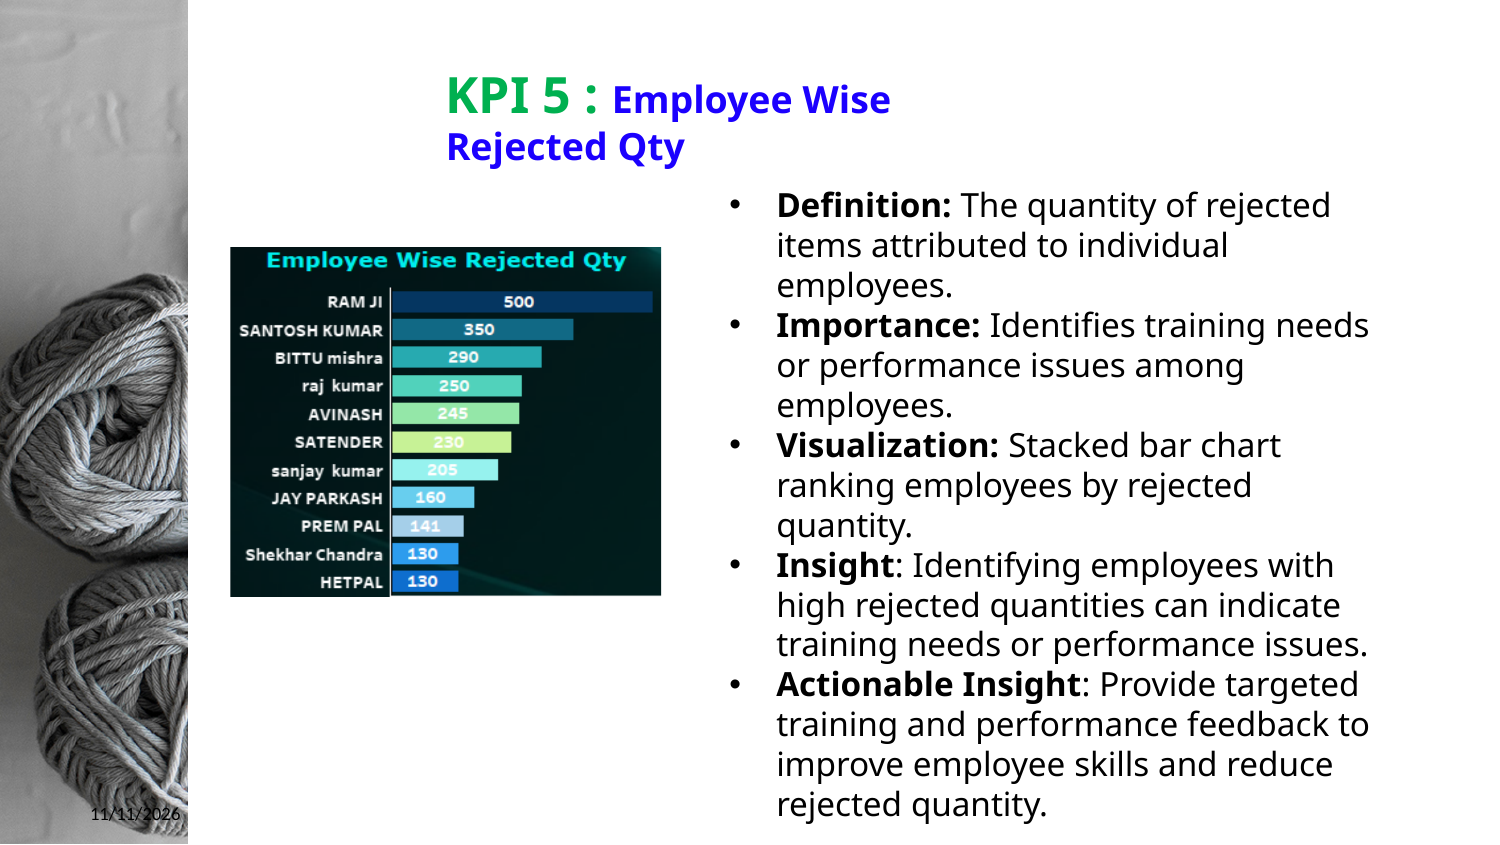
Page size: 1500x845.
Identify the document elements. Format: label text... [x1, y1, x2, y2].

picture [0, 0, 1500, 844]
text_box Definition: The quantity of rejected items attributed to individual employees. Importance: Identifies training needs or performance issues among employees. Visualization: Stacked bar chart ranking employees by rejected quantity. Insight: Identifying employees with high rejected quantities can indicate training needs or performance issues. Actionable Insight: Provide targeted training and performance feedback to improve employee skills and reduce rejected quantity. [714, 177, 1388, 844]
text_box KPI 5 : Employee Wise Rejected Qty [431, 55, 1069, 221]
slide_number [75, 794, 425, 828]
